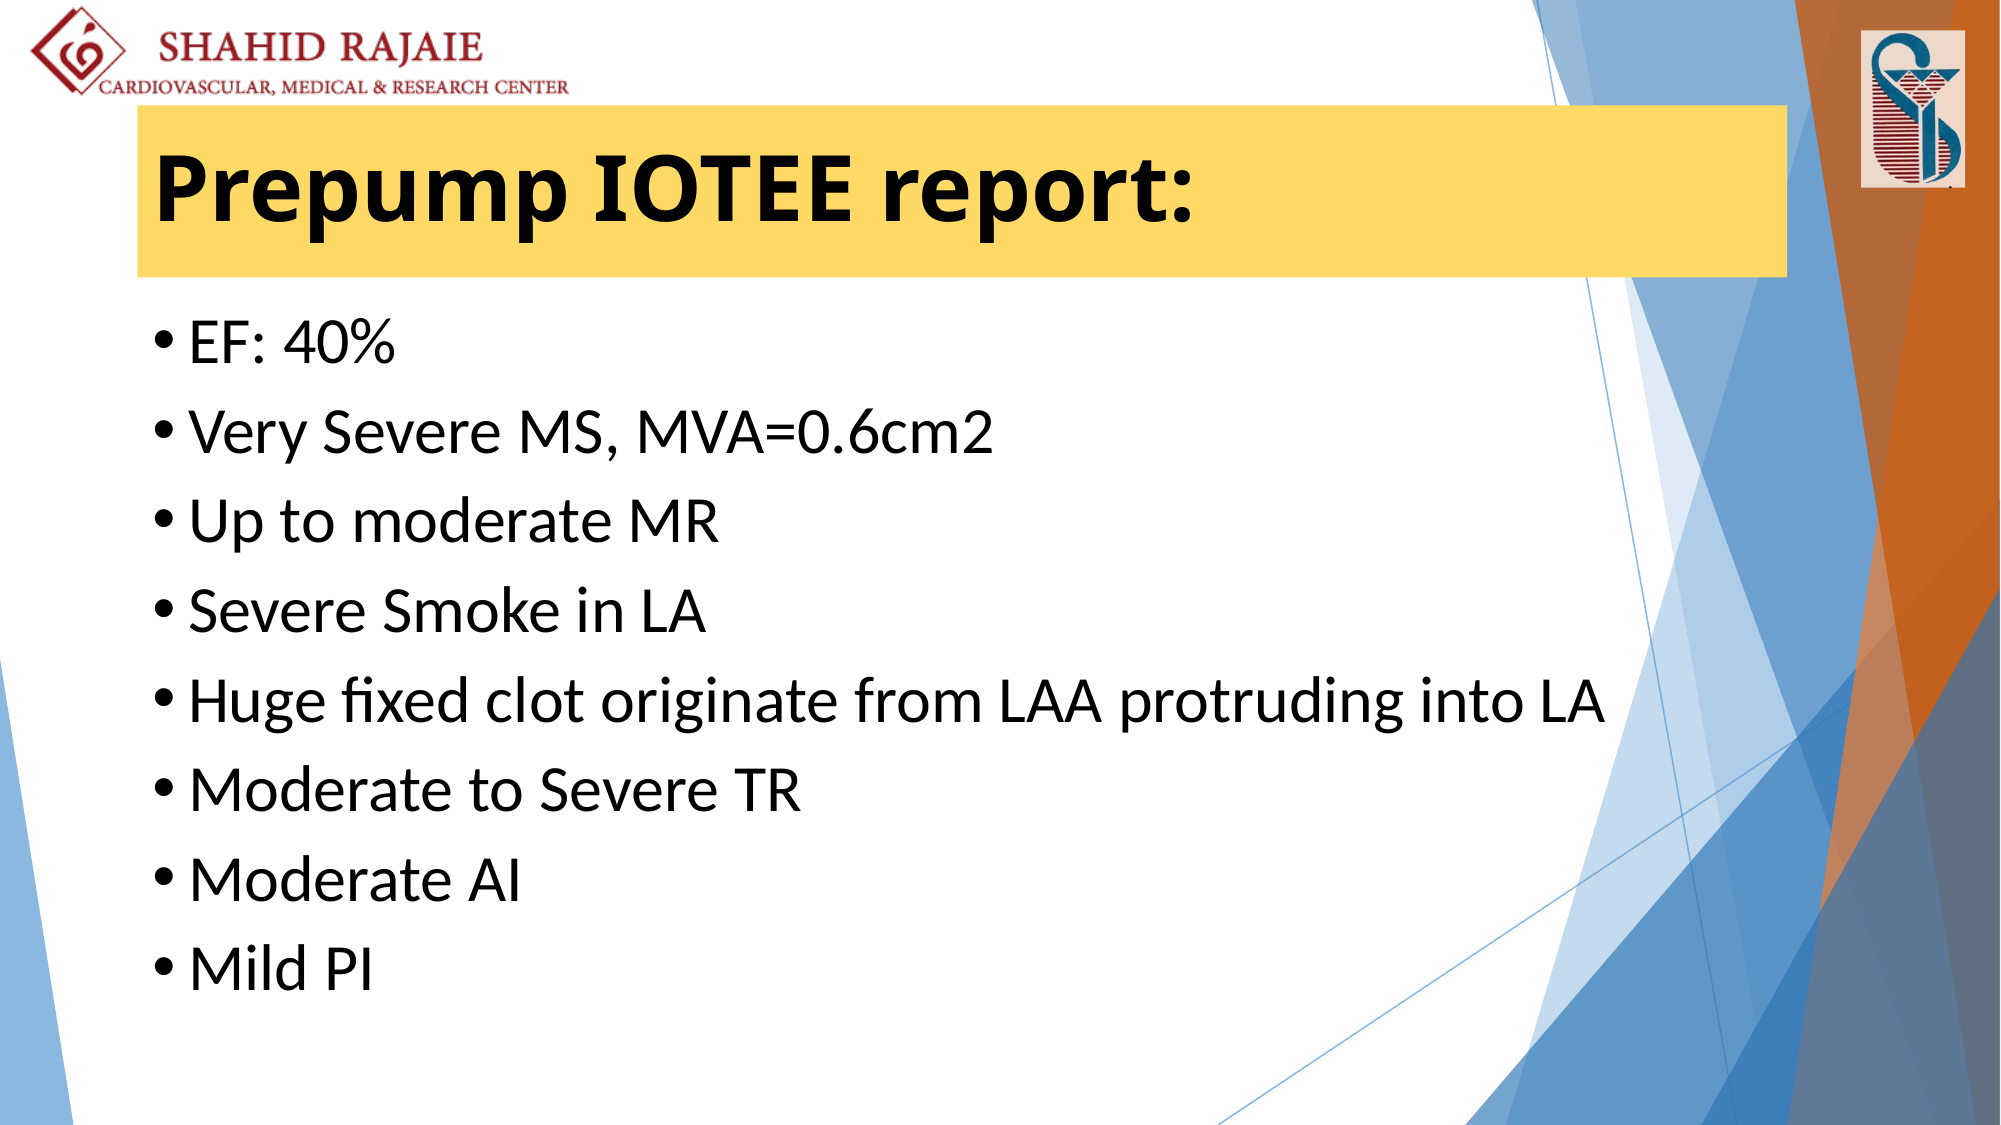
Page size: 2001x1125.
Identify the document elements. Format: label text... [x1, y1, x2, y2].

list EF: 40% Very Severe MS, MVA=0.6cm2 Up to moderate MR Severe Smoke in LA Huge fixed clot originate from LAA protruding into LA Moderate to Severe TR Moderate AI Mild PI [137, 299, 1863, 1014]
picture [1861, 30, 1966, 188]
picture [28, 0, 576, 105]
title Prepump IOTEE report: [137, 105, 1788, 278]
